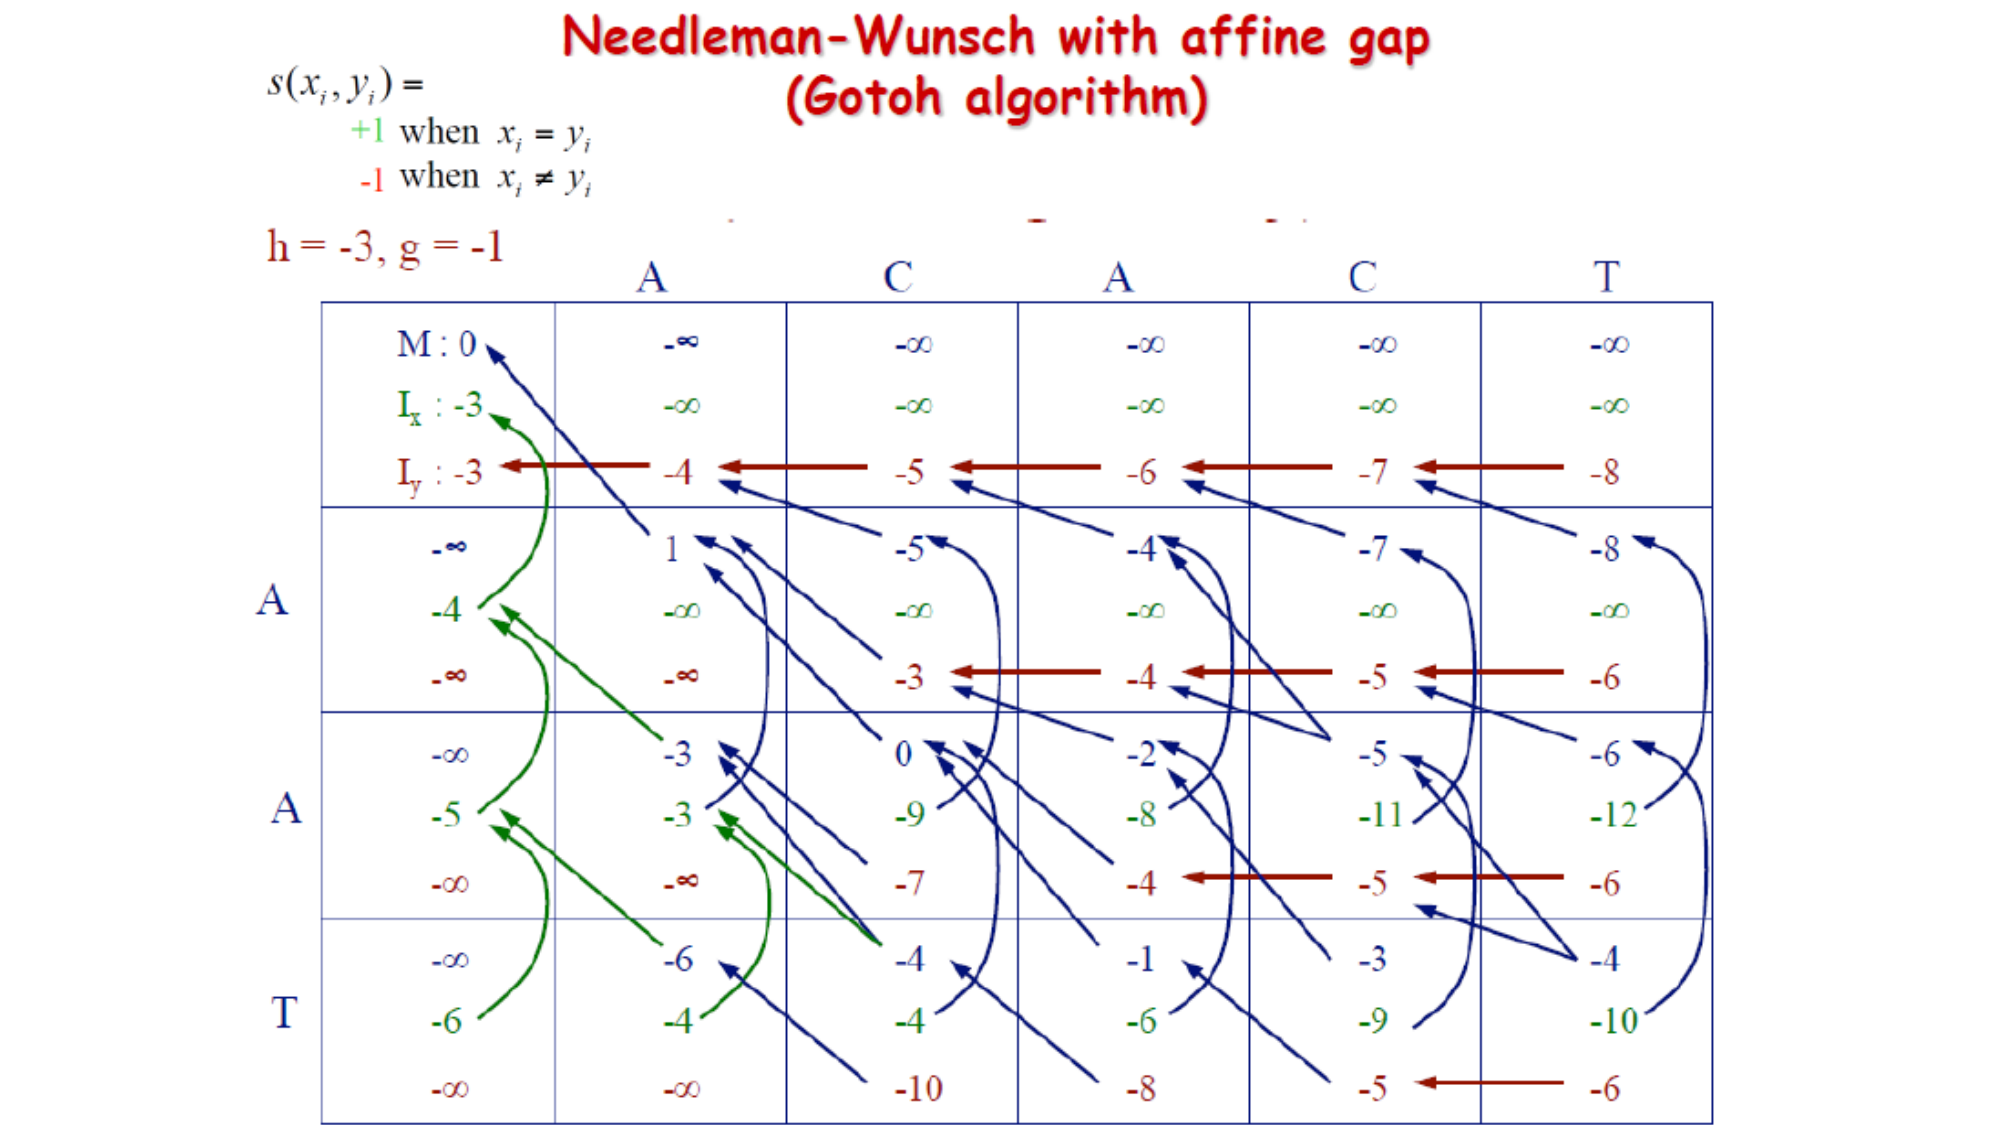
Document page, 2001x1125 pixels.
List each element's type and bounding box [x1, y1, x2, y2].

picture [252, 0, 1750, 1125]
